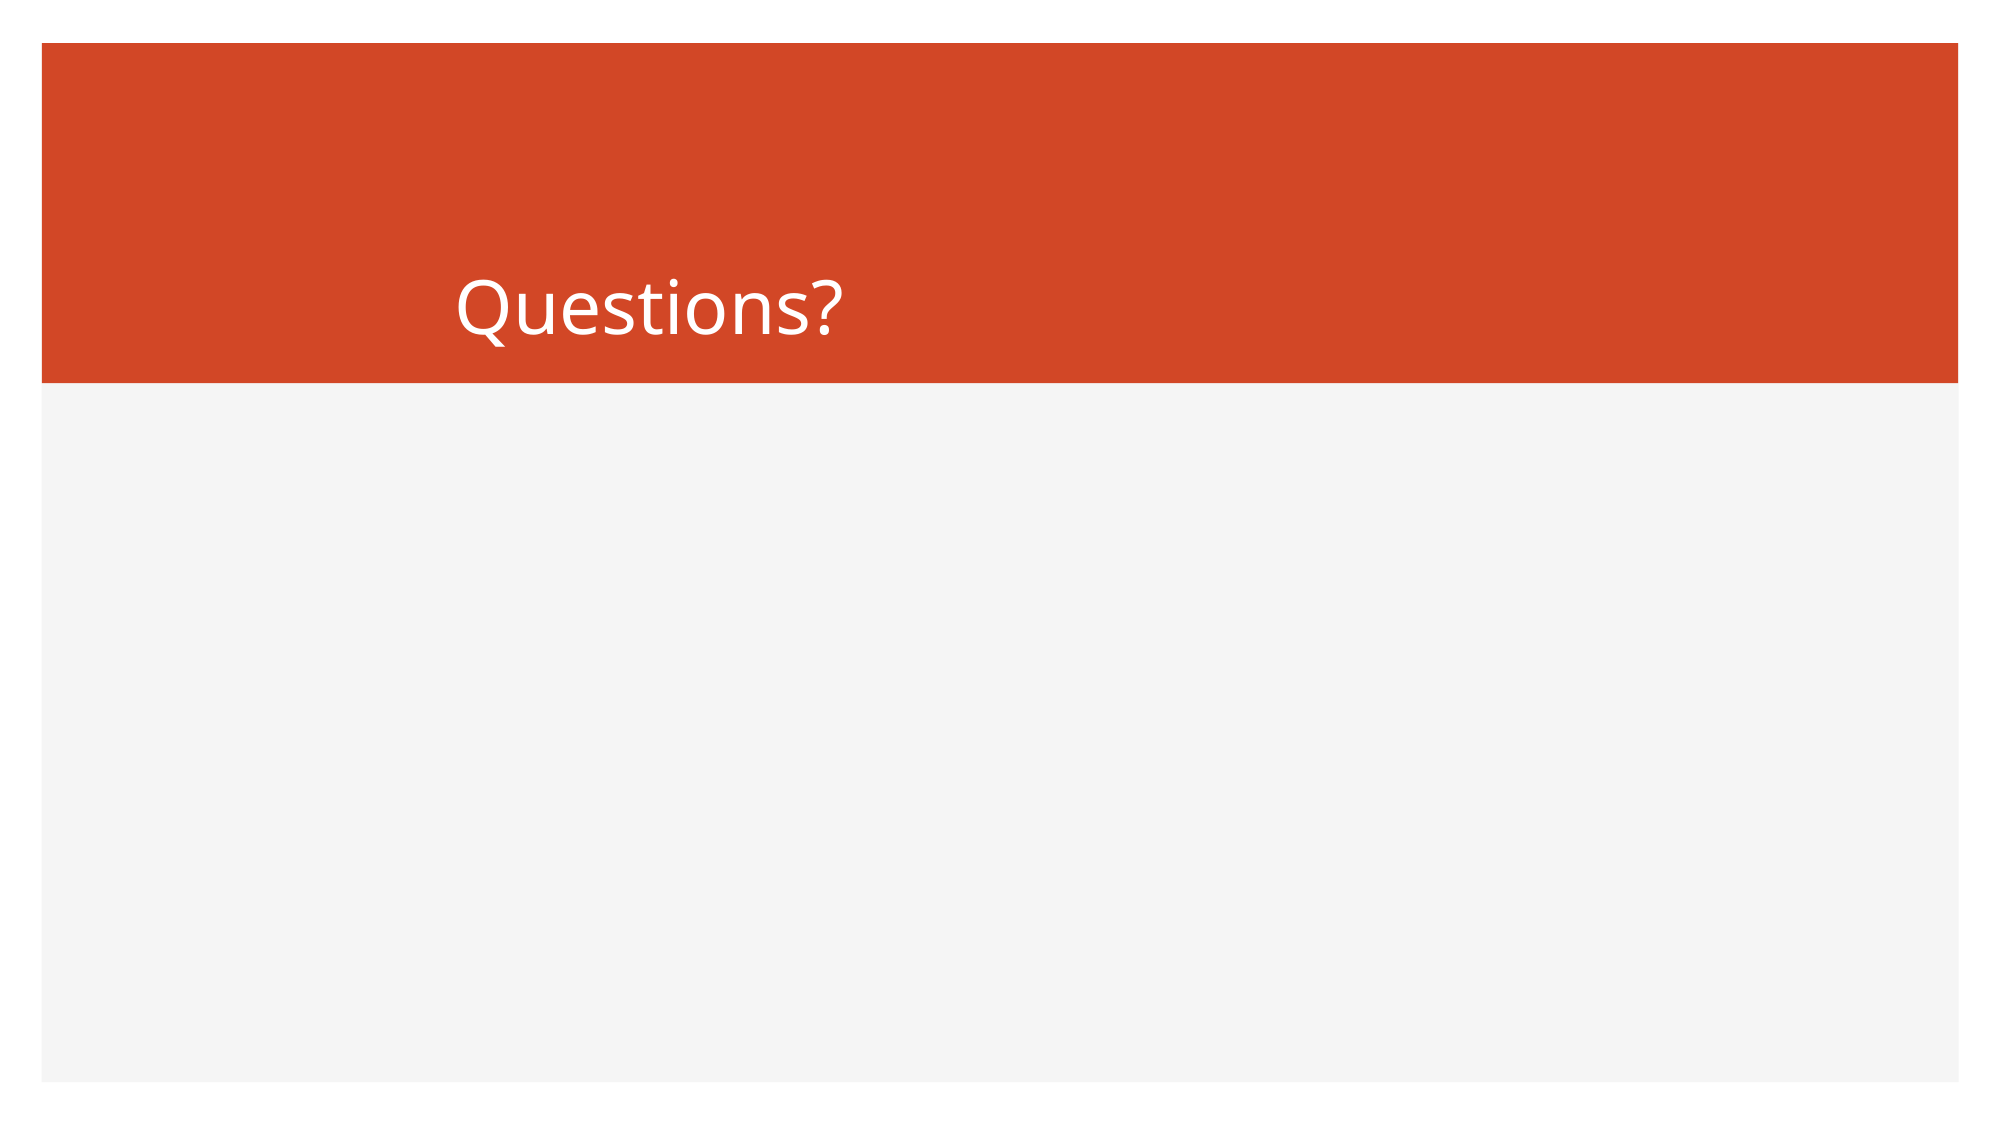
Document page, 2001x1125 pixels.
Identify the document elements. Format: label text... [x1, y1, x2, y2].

title Questions? [85, 251, 1214, 357]
